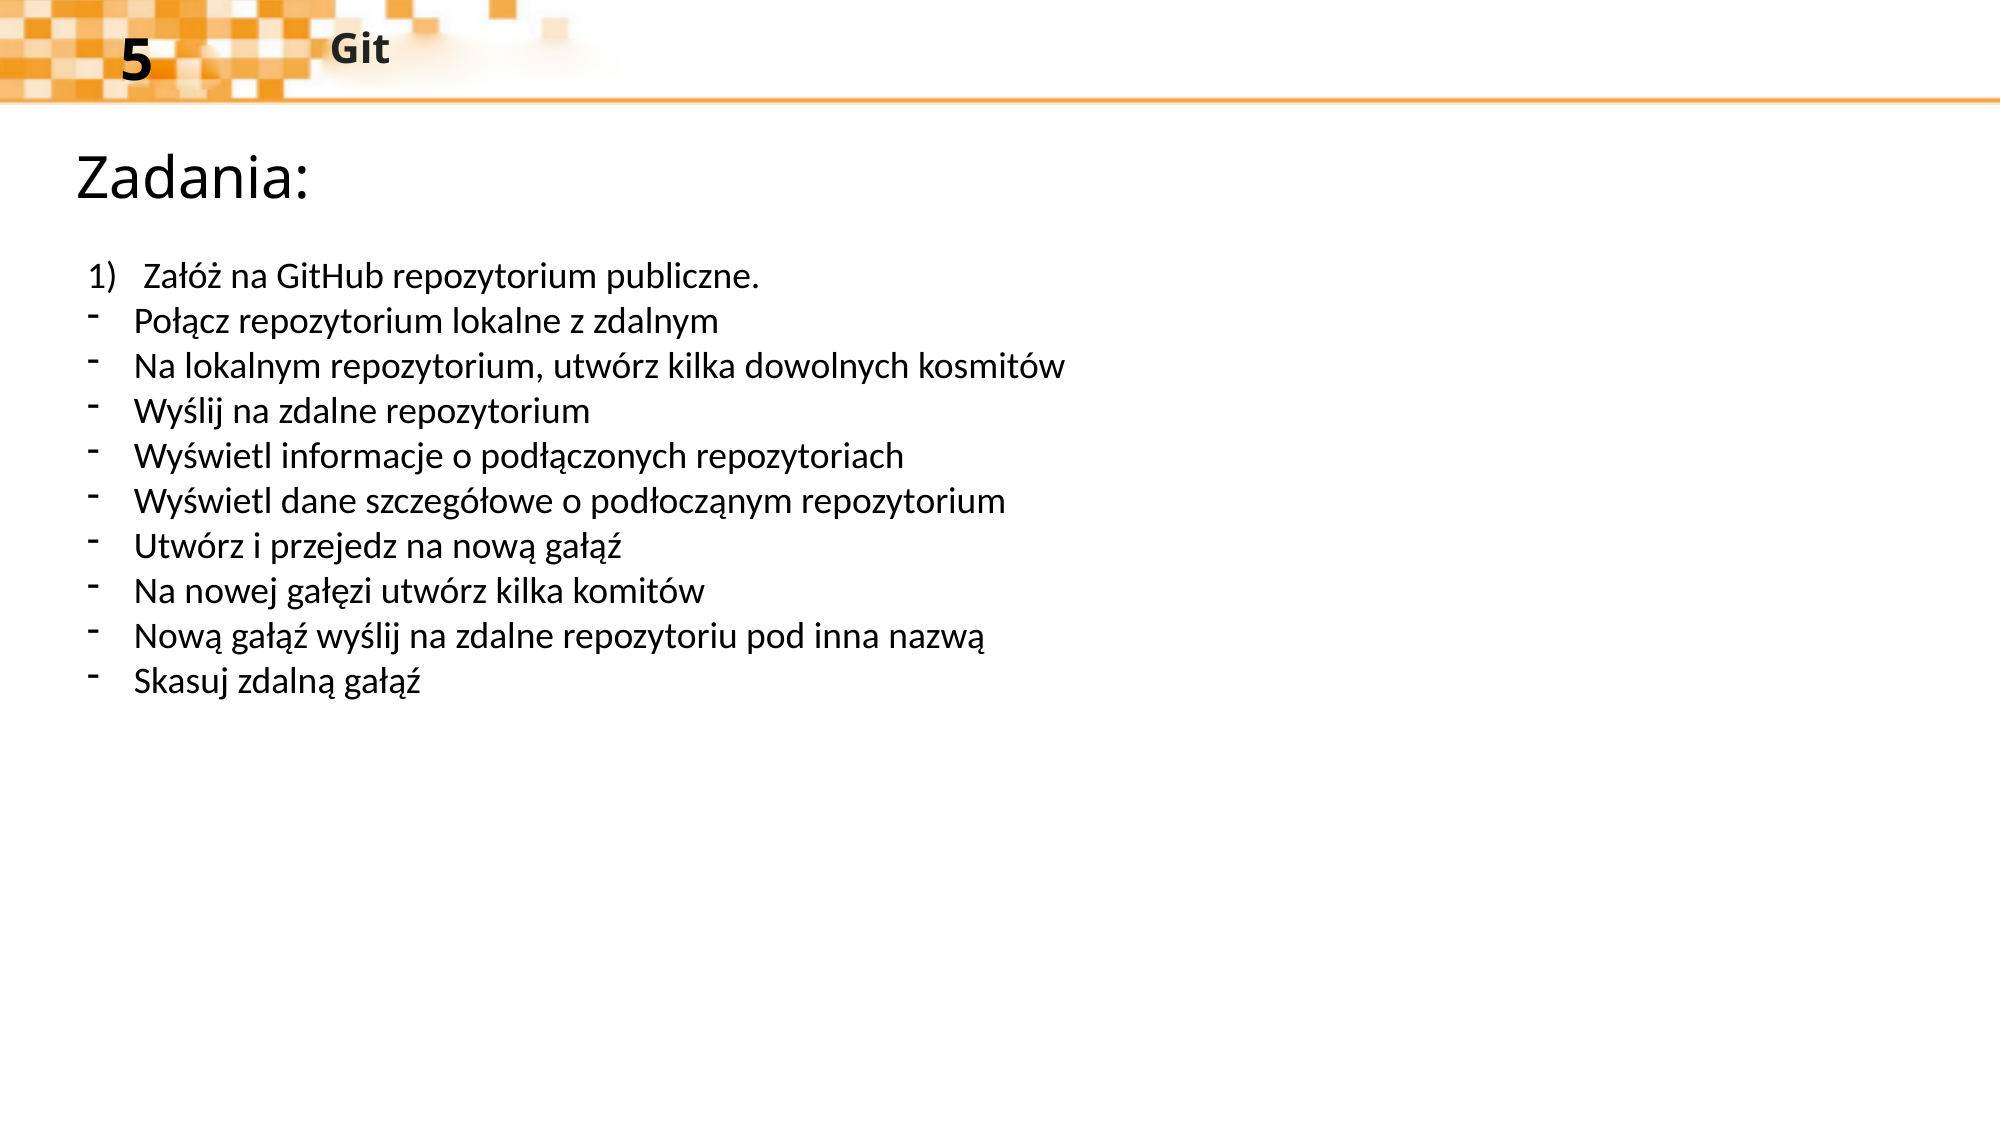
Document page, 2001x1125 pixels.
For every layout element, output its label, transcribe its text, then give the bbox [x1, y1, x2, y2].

text_box Zadania: [61, 132, 1424, 218]
text_box Załóż na GitHub repozytorium publiczne. Połącz repozytorium lokalne z zdalnym Na lokalnym repozytorium, utwórz kilka dowolnych kosmitów Wyślij na zdalne repozytorium Wyświetl informacje o podłączonych repozytoriach Wyświetl dane szczegółowe o podłocząnym repozytorium Utwórz i przejedz na nową gałąź Na nowej gałęzi utwórz kilka komitów Nową gałąź wyślij na zdalne repozytoriu pod inna nazwą Skasuj zdalną gałąź [72, 243, 1203, 754]
picture [0, 0, 2000, 105]
